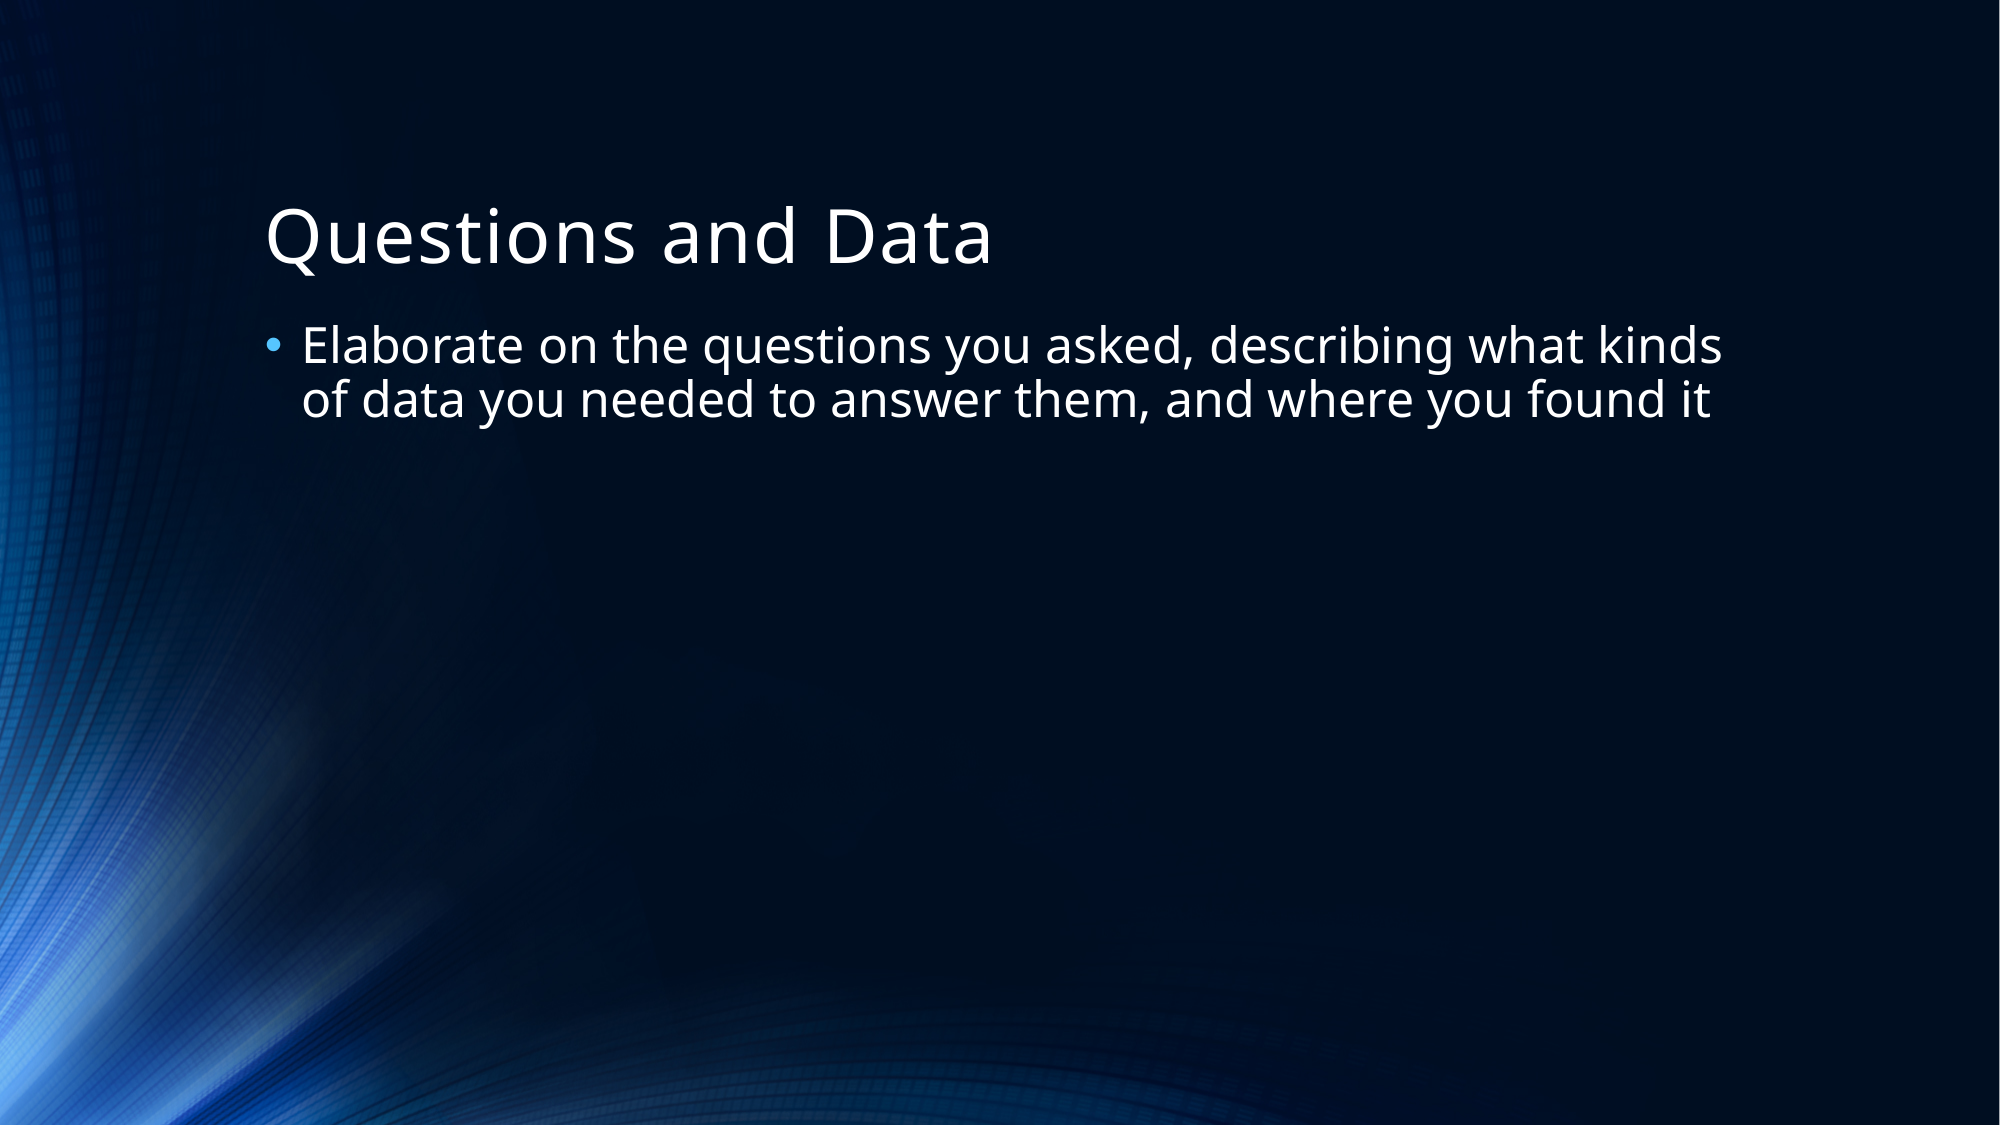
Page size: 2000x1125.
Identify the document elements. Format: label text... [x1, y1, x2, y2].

list Elaborate on the questions you asked, describing what kinds of data you needed to answer them, and where you found it [249, 312, 1749, 988]
picture [0, 0, 2000, 1125]
title Questions and Data [249, 62, 1750, 288]
